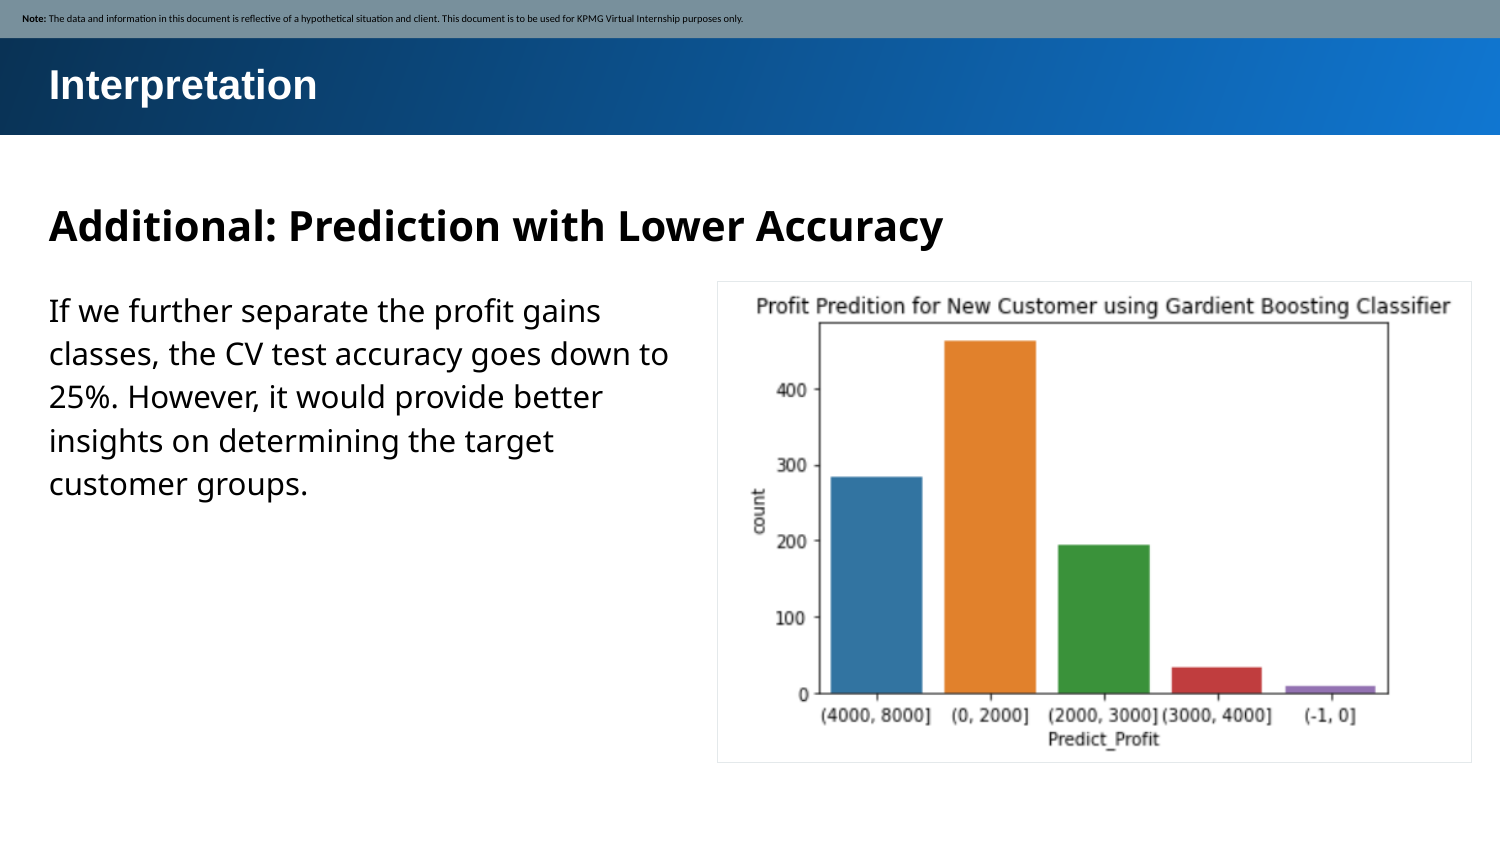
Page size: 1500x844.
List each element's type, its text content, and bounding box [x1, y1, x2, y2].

text_box Additional: Prediction with Lower Accuracy [33, 177, 1439, 266]
text_box Note: The data and information in this document is reflective of a hypothetical situation and client. This document is to be used for KPMG Virtual Internship purposes only. [0, 0, 1500, 39]
text_box [0, 39, 1500, 135]
text_box Interpretation [33, 43, 1439, 124]
picture [717, 281, 1472, 763]
text_box If we further separate the profit gains classes, the CV test accuracy goes down to 25%. However, it would provide better insights on determining the target customer groups. [33, 271, 712, 517]
